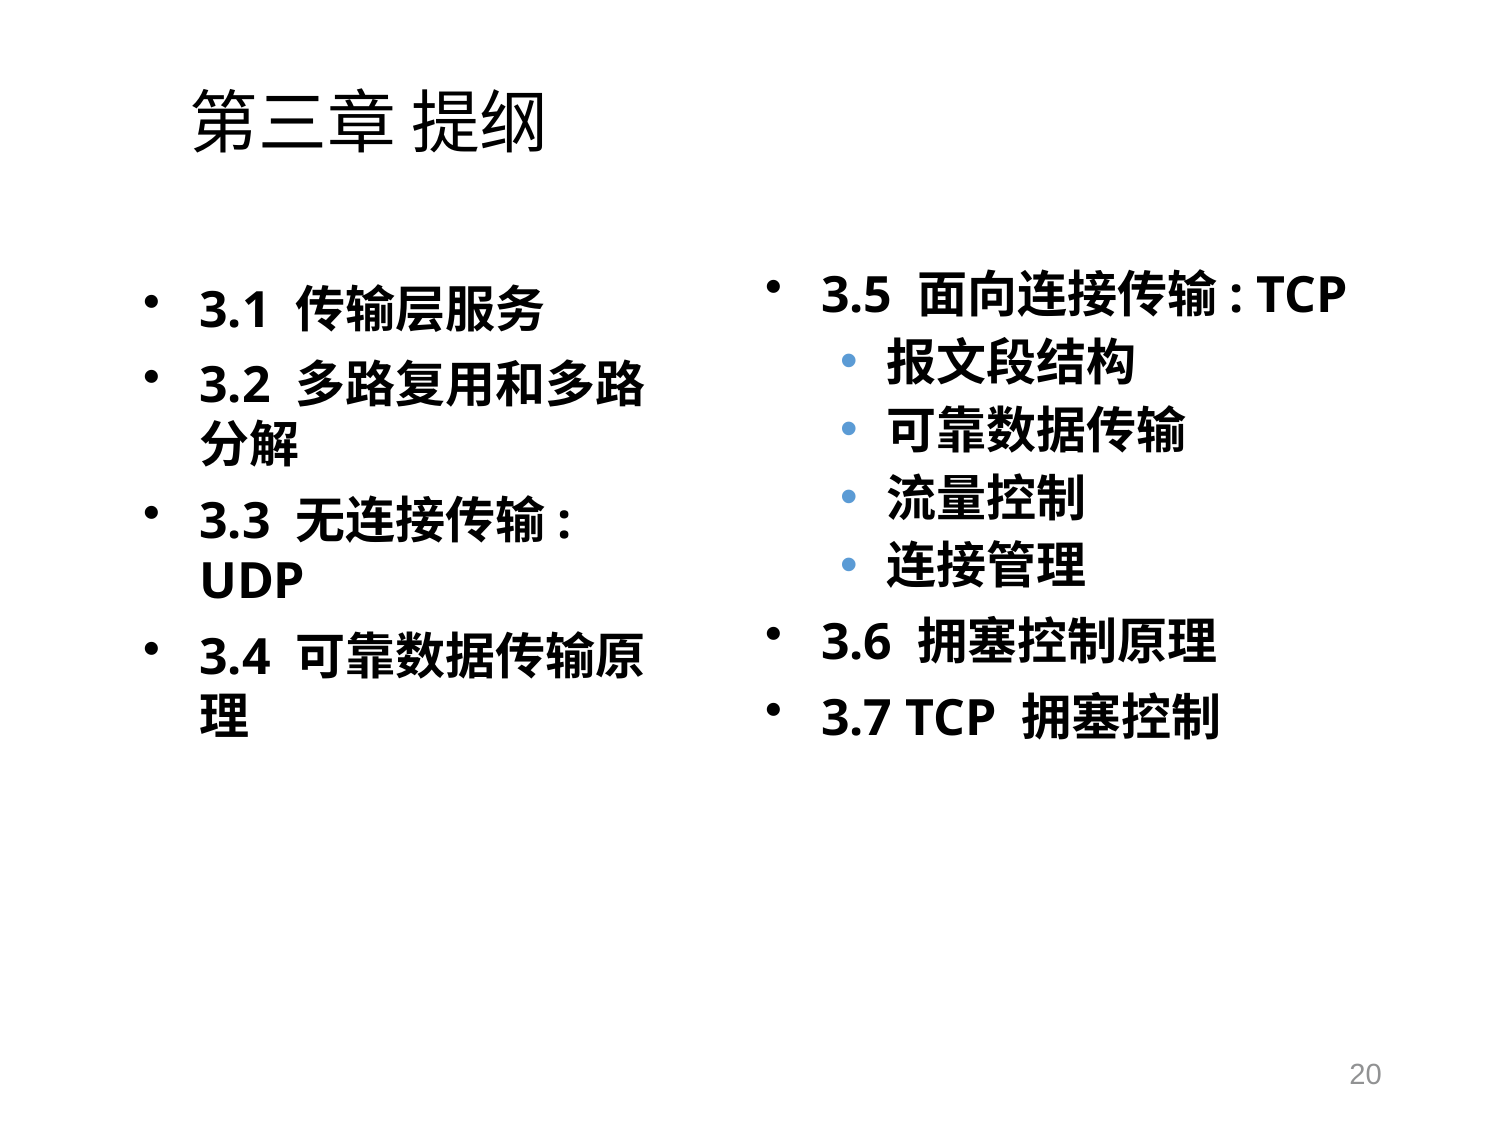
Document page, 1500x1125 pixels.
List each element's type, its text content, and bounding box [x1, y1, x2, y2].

slide_number 20 [1059, 1042, 1397, 1103]
title 第三章 提纲 [174, 67, 1278, 183]
list 3.1 传输层服务 3.2 多路复用和多路分解 3.3 无连接传输: UDP 3.4 可靠数据传输原理 [128, 269, 694, 658]
list 3.5 面向连接传输: TCP 报文段结构 可靠数据传输 流量控制 连接管理 3.6 拥塞控制原理 3.7 TCP 拥塞控制 [750, 255, 1500, 725]
